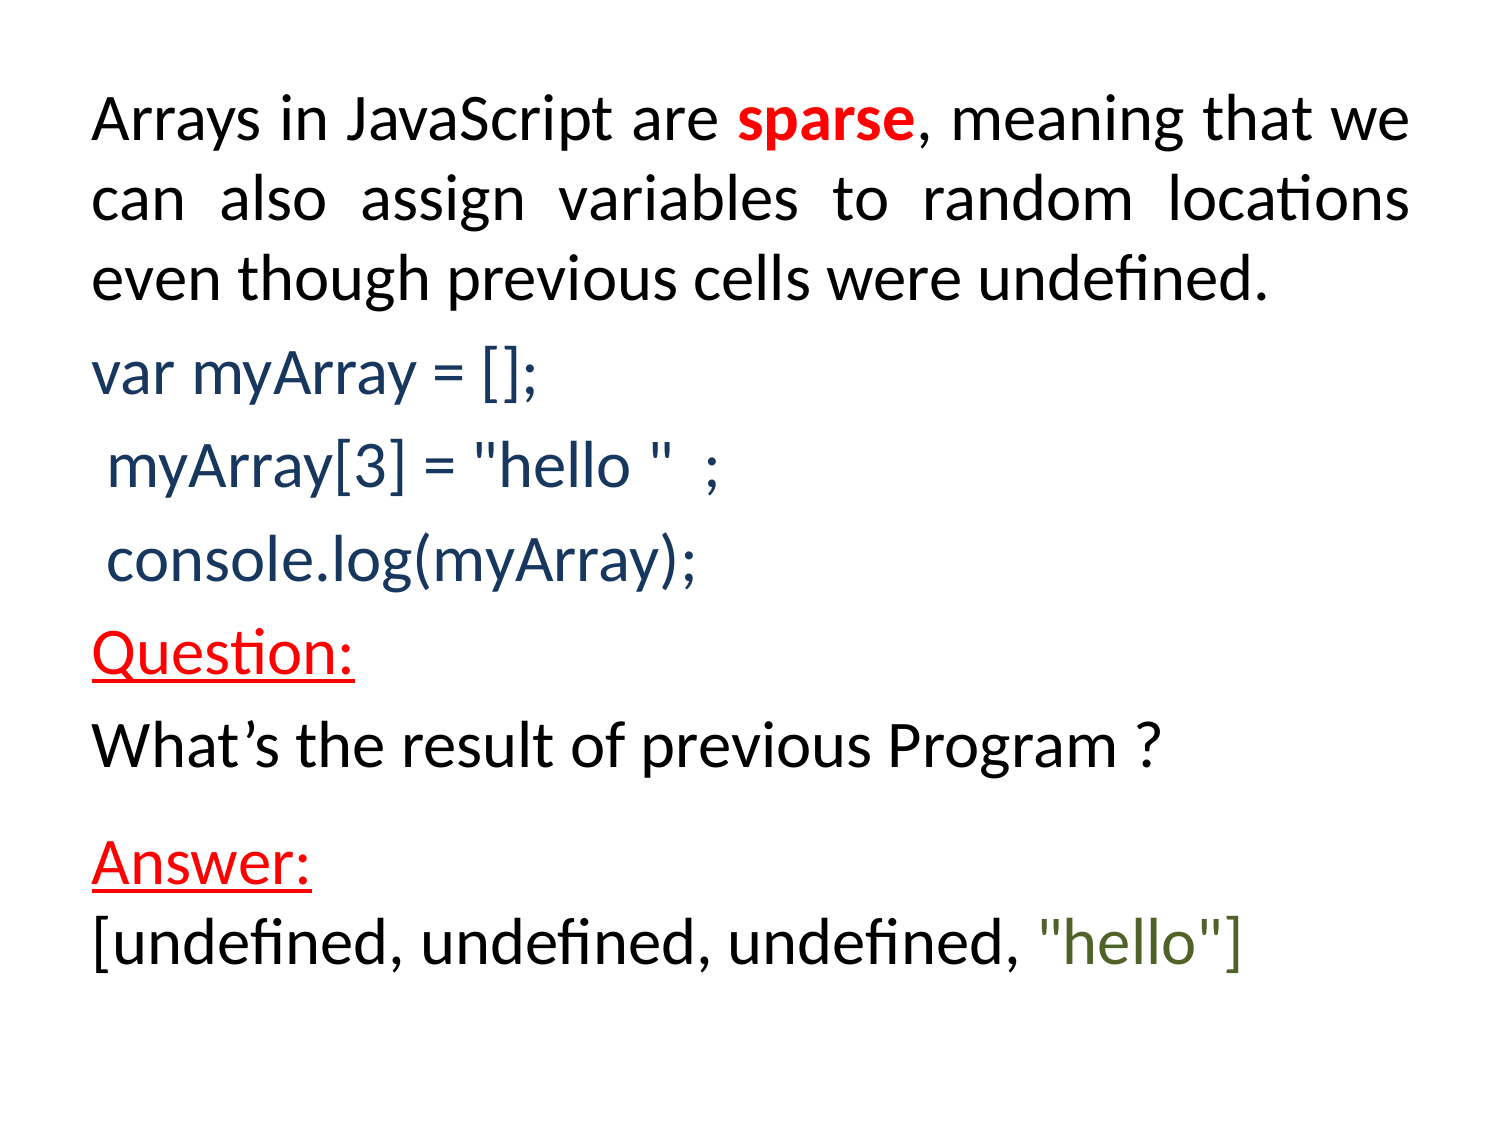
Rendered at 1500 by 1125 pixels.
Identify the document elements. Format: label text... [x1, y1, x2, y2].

list Arrays in JavaScript are sparse, meaning that we can also assign variables to random locations even though previous cells were undefined. var myArray = []; myArray[3] = "hello " ; console.log(myArray); Question: What’s the result of previous Program ? [76, 66, 1427, 823]
text_box Answer: [undefined, undefined, undefined, "hello"] [76, 810, 1412, 1024]
